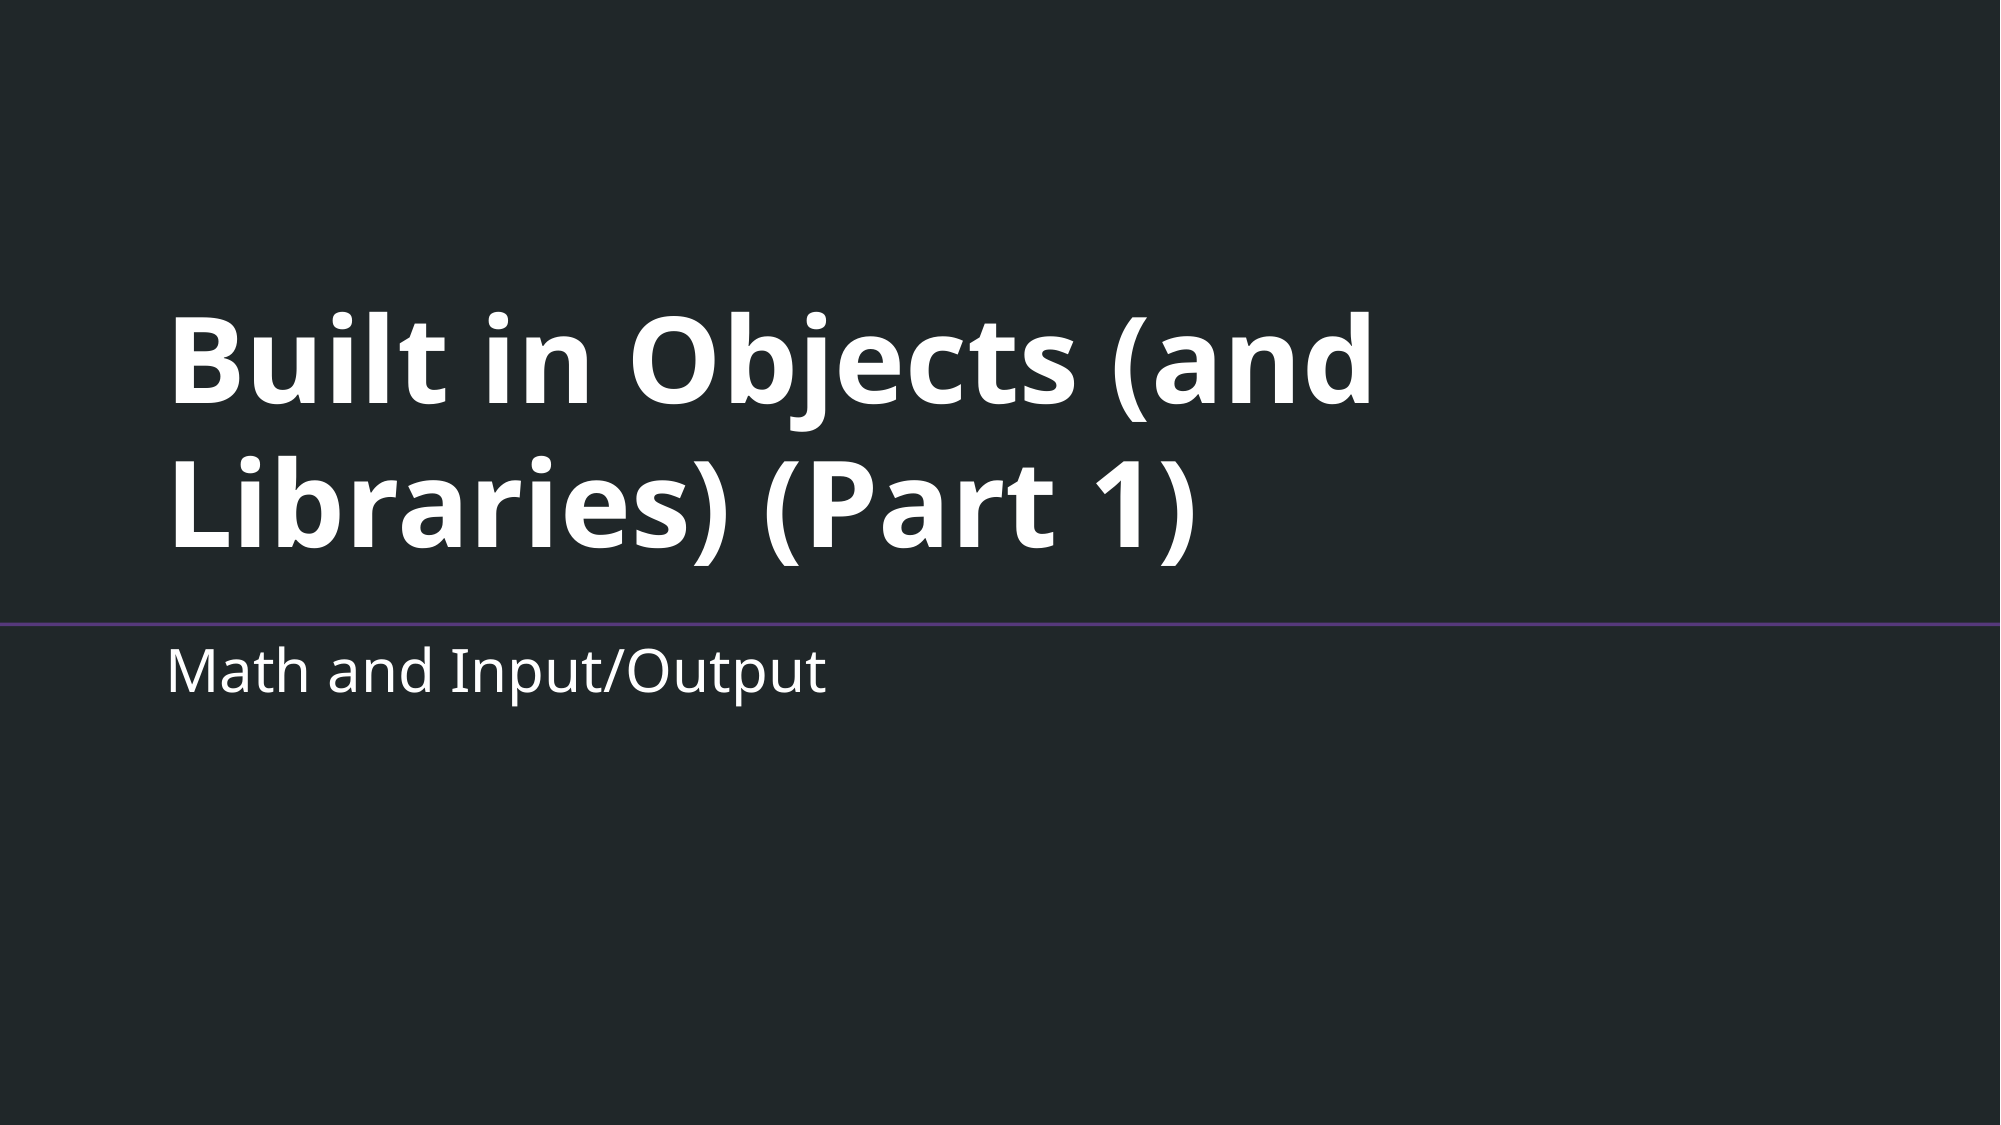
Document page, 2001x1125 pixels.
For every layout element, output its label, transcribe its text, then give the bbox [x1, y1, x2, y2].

subtitle Math and Input/Output [150, 625, 1850, 913]
title Built in Objects (and Libraries) (Part 1) [150, 337, 1850, 579]
